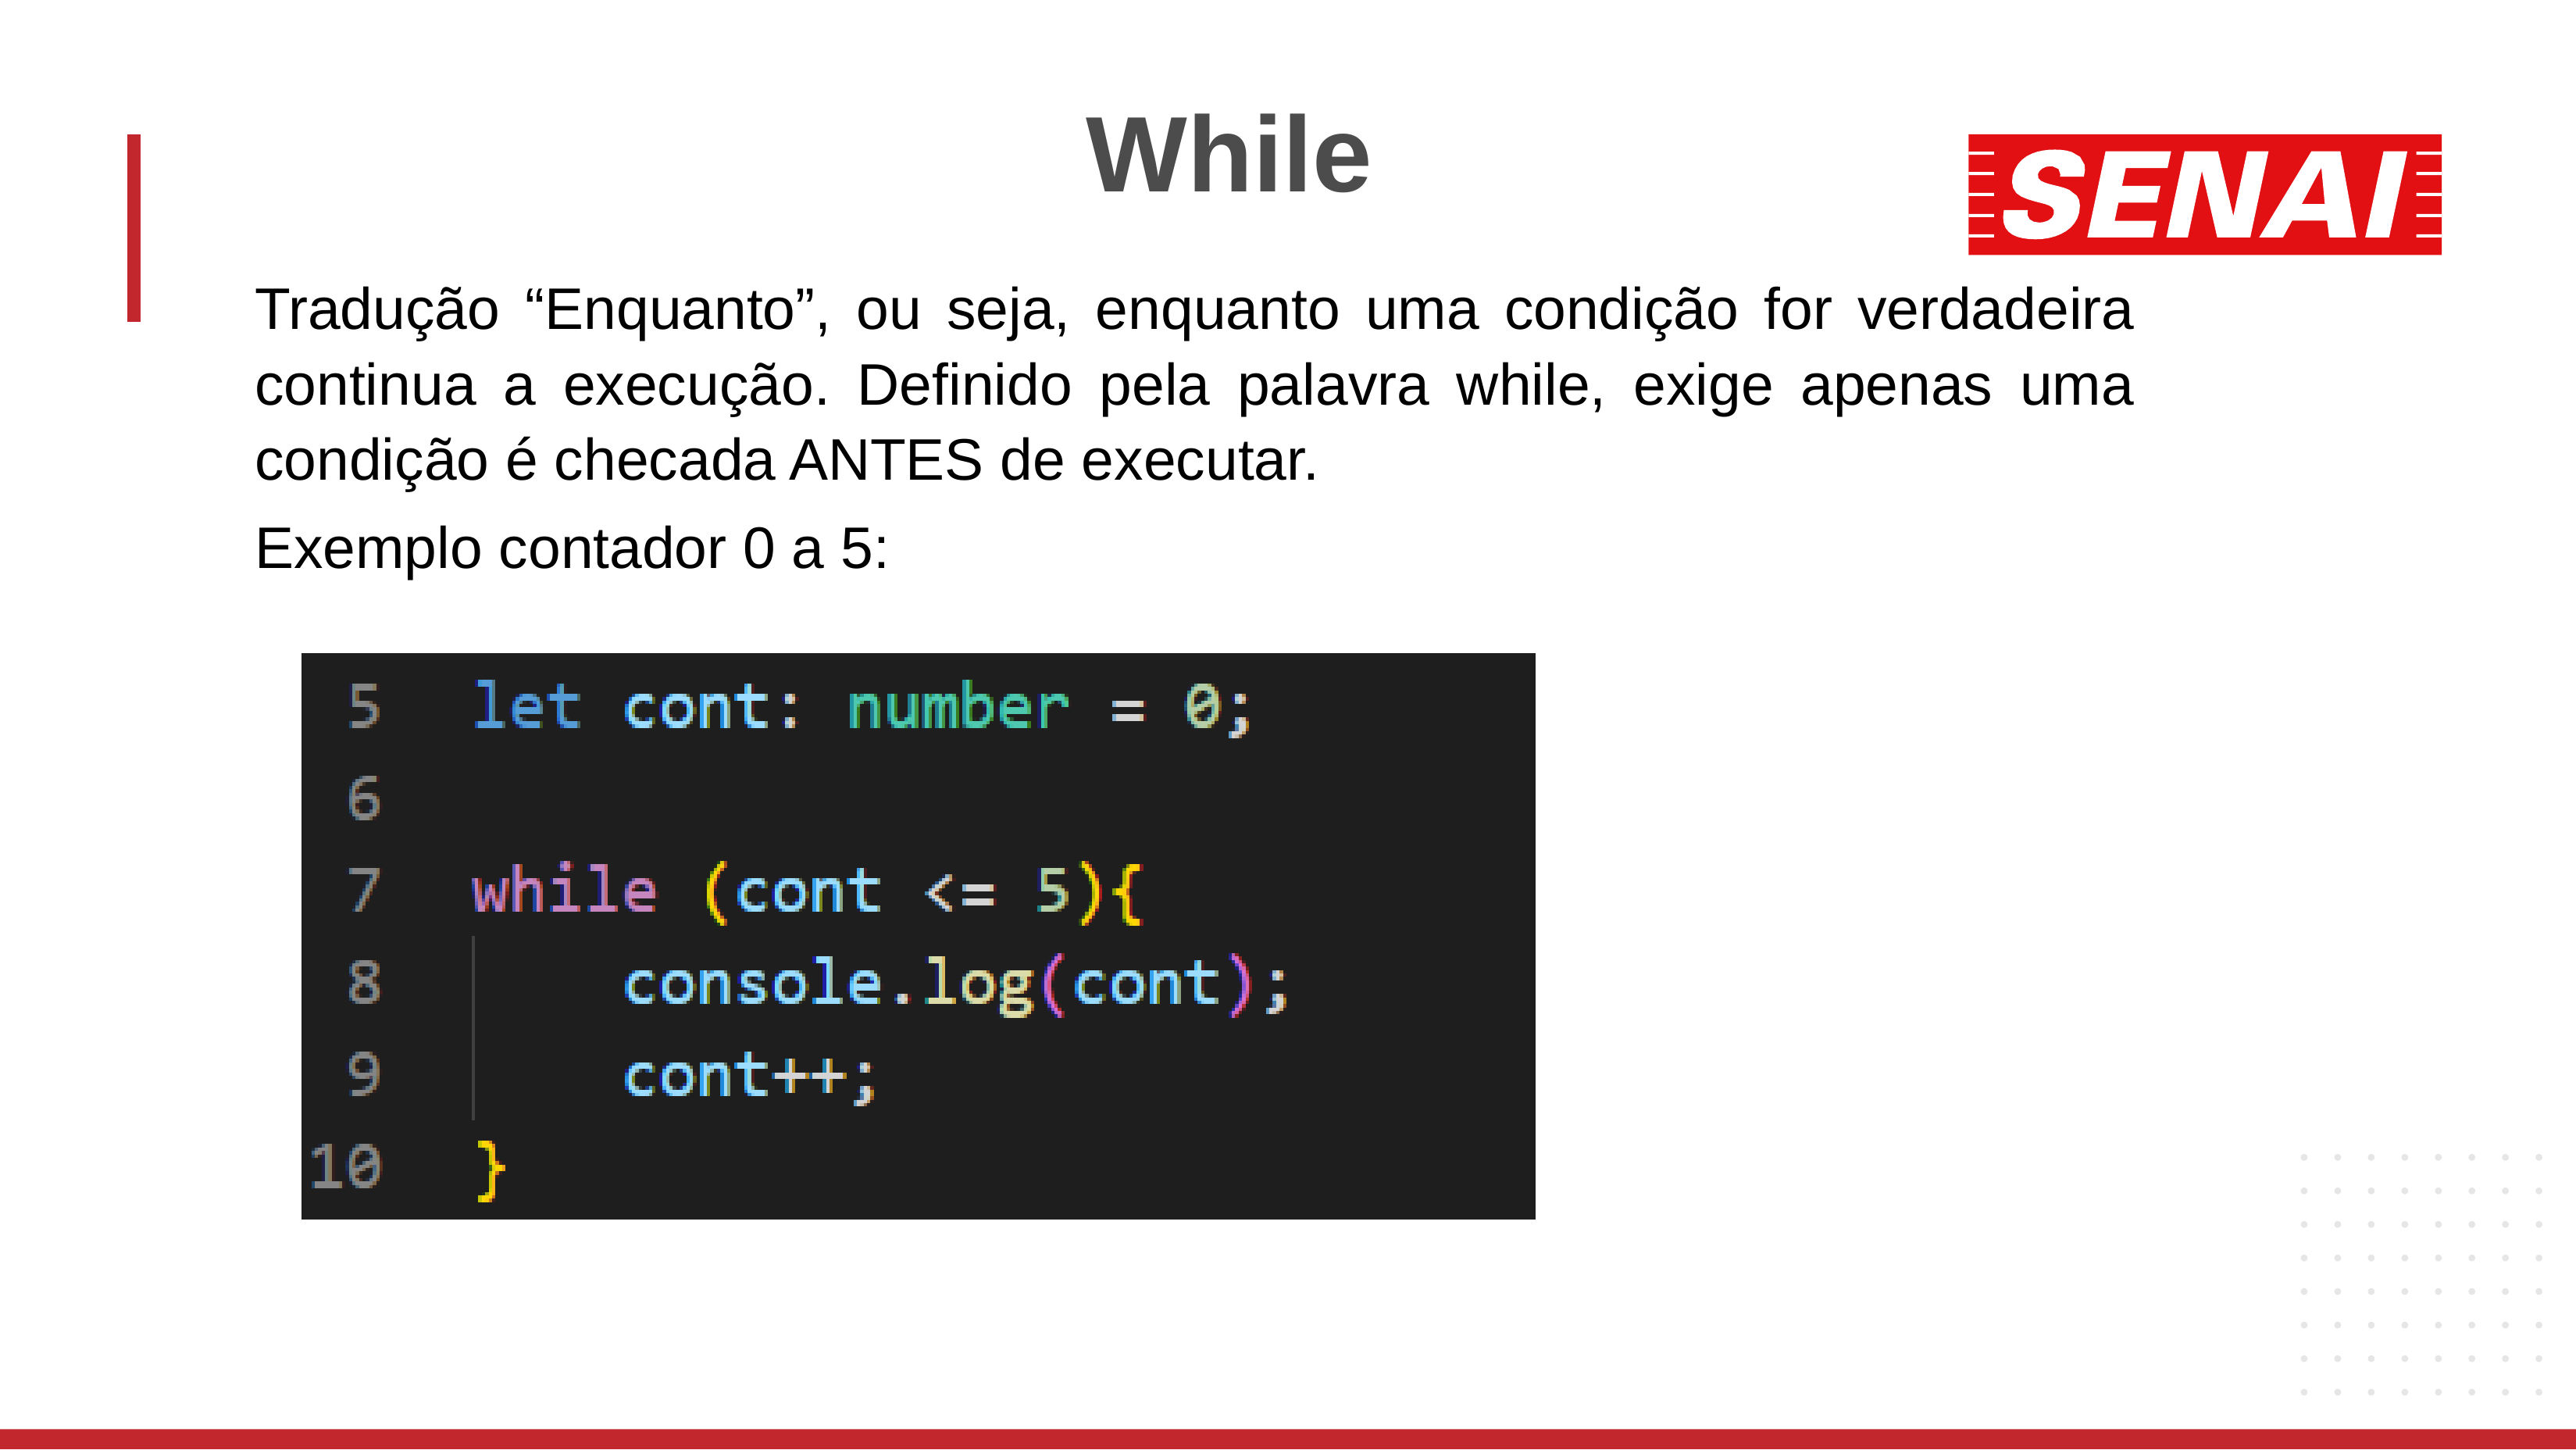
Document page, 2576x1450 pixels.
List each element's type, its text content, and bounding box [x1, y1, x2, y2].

text_box [2502, 1254, 2509, 1262]
text_box [2334, 1221, 2342, 1228]
text_box [2435, 1154, 2442, 1161]
text_box [2502, 1388, 2509, 1396]
text_box [2300, 1188, 2308, 1195]
text_box [2435, 1321, 2442, 1329]
text_box [2535, 1388, 2542, 1396]
text_box [2300, 1321, 2308, 1329]
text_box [1968, 134, 2442, 255]
text_box [2468, 1388, 2476, 1396]
text_box [2401, 1321, 2409, 1329]
text_box [2468, 1221, 2476, 1228]
text_box [2502, 1154, 2509, 1161]
text_box [2401, 1221, 2409, 1228]
text_box [2535, 1188, 2542, 1195]
text_box [2435, 1221, 2442, 1228]
text_box [2435, 1188, 2442, 1195]
text_box [2334, 1254, 2342, 1262]
picture [301, 652, 1536, 1220]
text_box [2435, 1355, 2442, 1362]
text_box [2435, 1288, 2442, 1295]
text_box Tradução “Enquanto”, ou seja, enquanto uma condição for verdadeira continua a execução. Definido pela palavra while, exige apenas uma condição é checada ANTES de executar. Exemplo contador 0 a 5: [243, 260, 2147, 634]
text_box [2334, 1388, 2342, 1396]
text_box [2367, 1321, 2375, 1329]
text_box [2367, 1288, 2375, 1295]
text_box [2435, 1388, 2442, 1396]
text_box [2468, 1254, 2476, 1262]
text_box [2502, 1188, 2509, 1195]
text_box [2367, 1355, 2375, 1362]
text_box [2468, 1321, 2476, 1329]
text_box [2334, 1355, 2342, 1362]
text_box [2334, 1154, 2342, 1161]
text_box [2334, 1288, 2342, 1295]
text_box [2502, 1355, 2509, 1362]
text_box [2401, 1154, 2409, 1161]
text_box [2401, 1288, 2409, 1295]
text_box [2535, 1355, 2542, 1362]
text_box [2535, 1154, 2542, 1161]
text_box [2401, 1254, 2409, 1262]
text_box [2367, 1154, 2375, 1161]
text_box [2502, 1221, 2509, 1228]
text_box [2535, 1221, 2542, 1228]
title While [604, 82, 1854, 260]
text_box [2300, 1288, 2308, 1295]
text_box [2401, 1355, 2409, 1362]
text_box [2502, 1288, 2509, 1295]
text_box [2300, 1154, 2308, 1161]
text_box [2300, 1254, 2308, 1262]
text_box [2367, 1221, 2375, 1228]
text_box [2334, 1188, 2342, 1195]
text_box [0, 1429, 2576, 1449]
text_box [2468, 1355, 2476, 1362]
text_box [2367, 1254, 2375, 1262]
text_box [2300, 1221, 2308, 1228]
text_box [2502, 1321, 2509, 1329]
text_box [2300, 1388, 2308, 1396]
text_box [2334, 1321, 2342, 1329]
text_box [2367, 1388, 2375, 1396]
text_box [2435, 1254, 2442, 1262]
text_box [2468, 1154, 2476, 1161]
text_box [2535, 1254, 2542, 1262]
text_box [2535, 1288, 2542, 1295]
text_box [2367, 1188, 2375, 1195]
text_box [2401, 1388, 2409, 1396]
text_box [2468, 1188, 2476, 1195]
text_box [2535, 1321, 2542, 1329]
text_box [2401, 1188, 2409, 1195]
text_box [2300, 1355, 2308, 1362]
text_box [2468, 1288, 2476, 1295]
